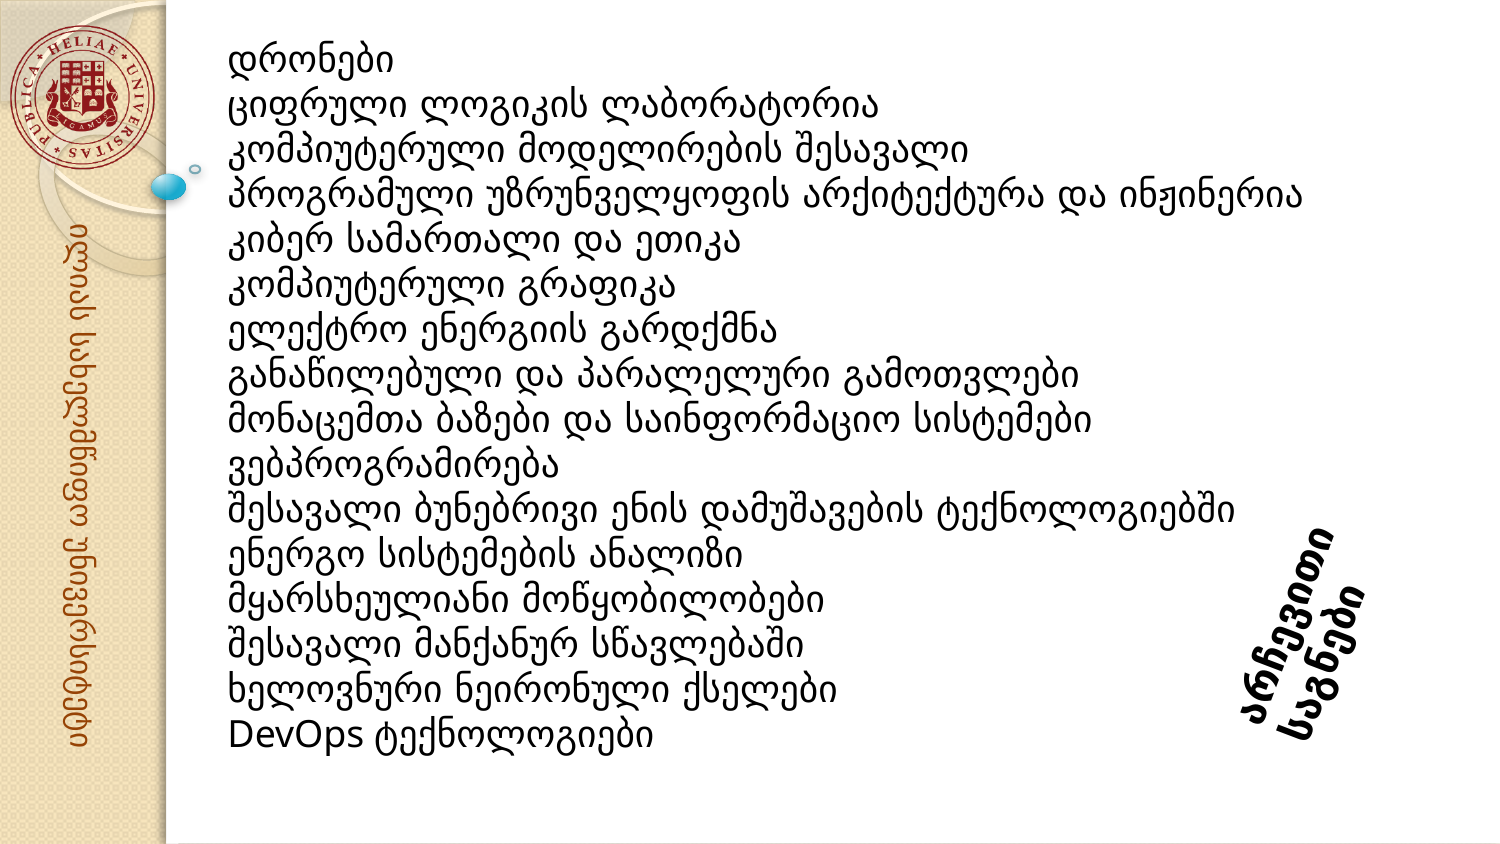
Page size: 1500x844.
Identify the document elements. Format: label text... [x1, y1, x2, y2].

text_box ილიას სახელმწიფო უნივერსიტეტი [56, 209, 110, 825]
picture [8, 22, 157, 173]
text_box დრონები ციფრული ლოგიკის ლაბორატორია კომპიუტერული მოდელირების შესავალი პროგრამული უზრუნველყოფის არქიტექტურა და ინჟინერია კიბერ სამართალი და ეთიკა კომპიუტერული გრაფიკა ელექტრო ენერგიის გარდქმნა განაწილებული და პარალელური გამოთვლები მონაცემთა ბაზები და საინფორმაციო სისტემები ვებპროგრამირება შესავალი ბუნებრივი ენის დამუშავების ტექნოლოგიებში ენერგო სისტემების ანალიზი მყარსხეულიანი მოწყობილობები შესავალი მანქანურ სწავლებაში ხელოვნური ნეირონული ქსელები DevOps ტექნოლოგიები [212, 27, 1450, 763]
text_box არჩევითი საგნები [1210, 333, 1466, 766]
